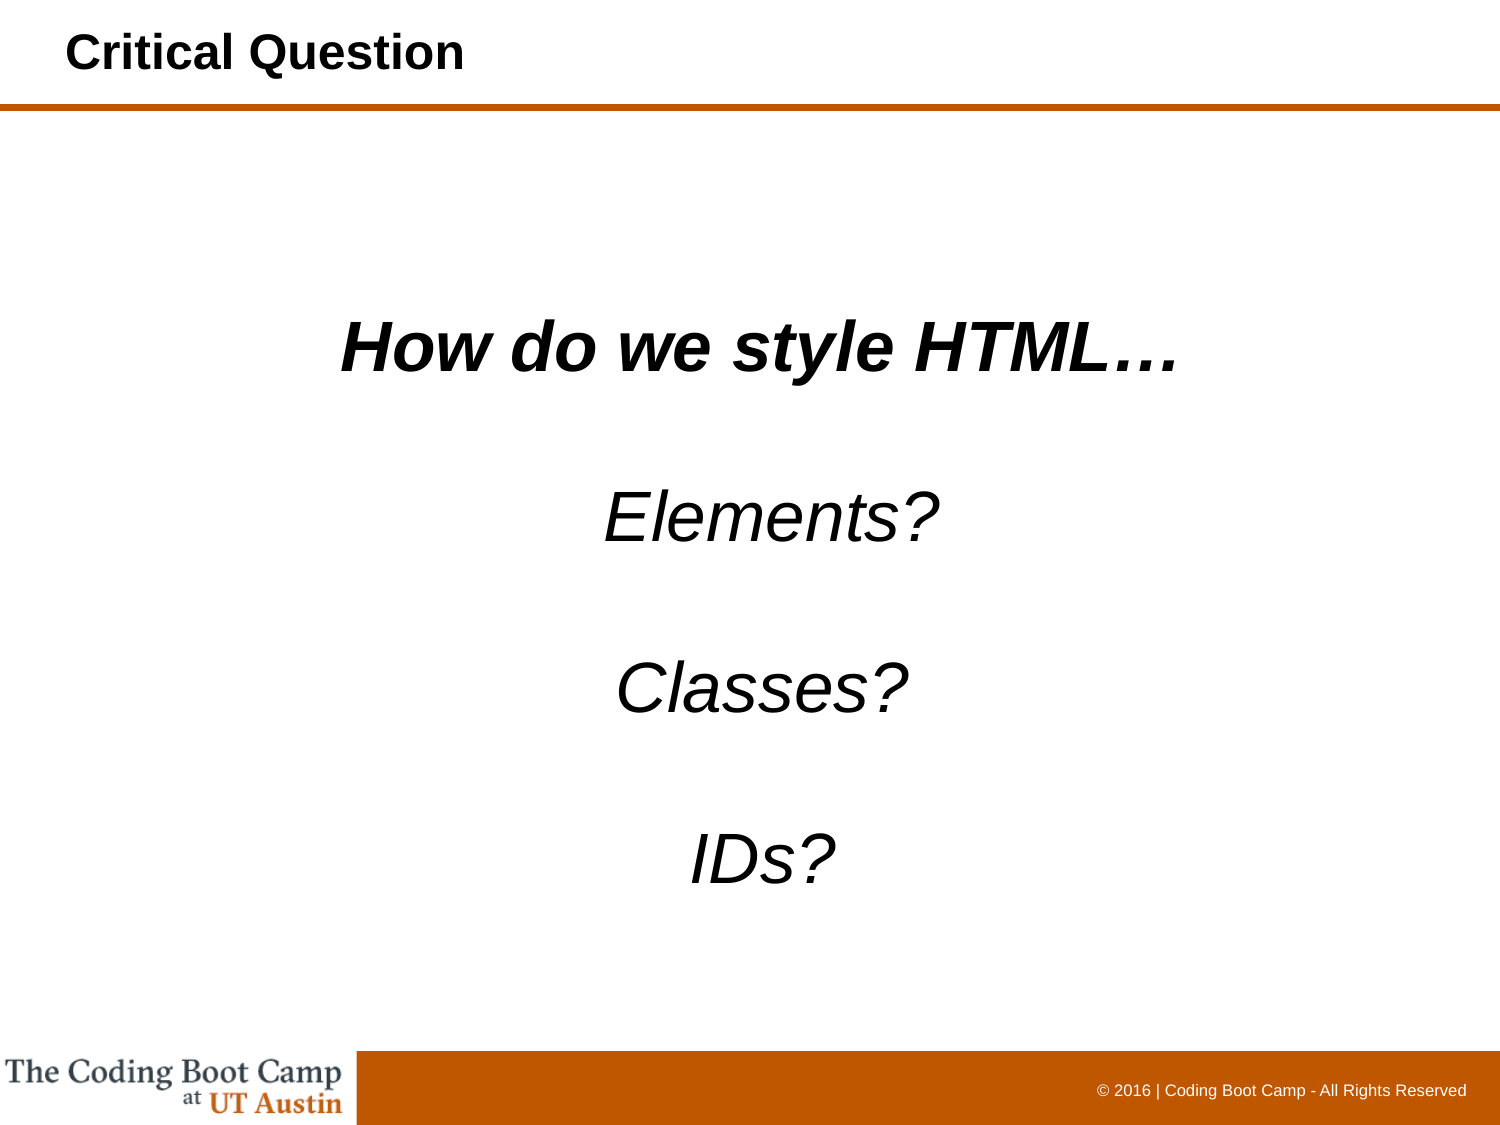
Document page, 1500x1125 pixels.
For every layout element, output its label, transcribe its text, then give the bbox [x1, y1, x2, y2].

text_box How do we style HTML… Elements? Classes? IDs? [75, 287, 1450, 911]
picture [0, 1050, 357, 1125]
title Critical Question [50, 0, 948, 108]
